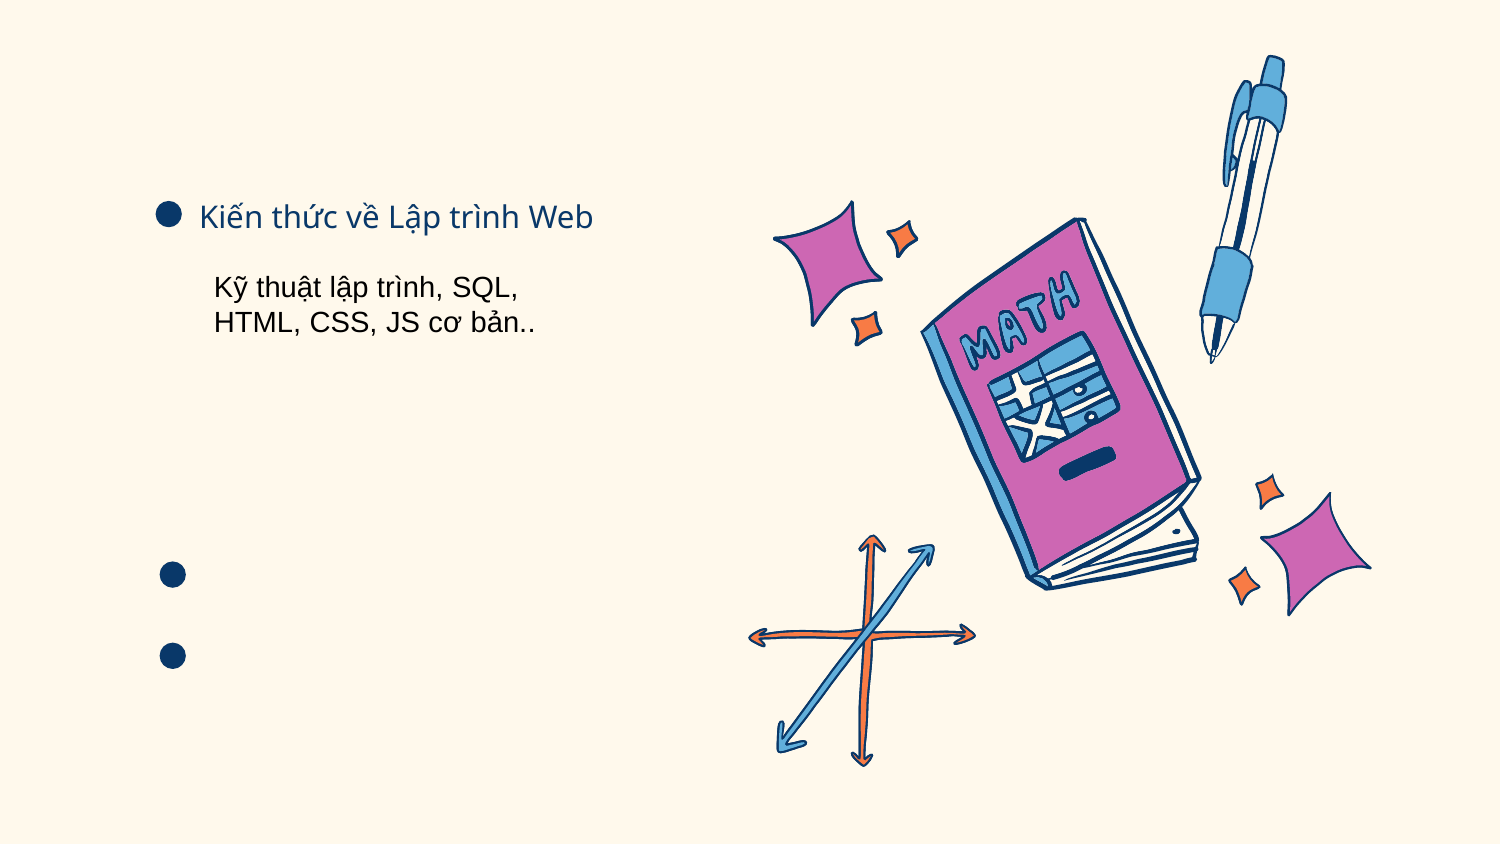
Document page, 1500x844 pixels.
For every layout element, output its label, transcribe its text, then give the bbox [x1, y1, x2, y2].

text_box Kỹ thuật lập trình, SQL, HTML, CSS, JS cơ bản.. [199, 261, 596, 346]
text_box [1147, 77, 1339, 337]
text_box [1222, 469, 1390, 638]
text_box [748, 178, 923, 354]
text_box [748, 534, 977, 768]
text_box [159, 636, 743, 670]
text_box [906, 203, 1216, 606]
text_box [159, 561, 186, 588]
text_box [155, 189, 743, 236]
